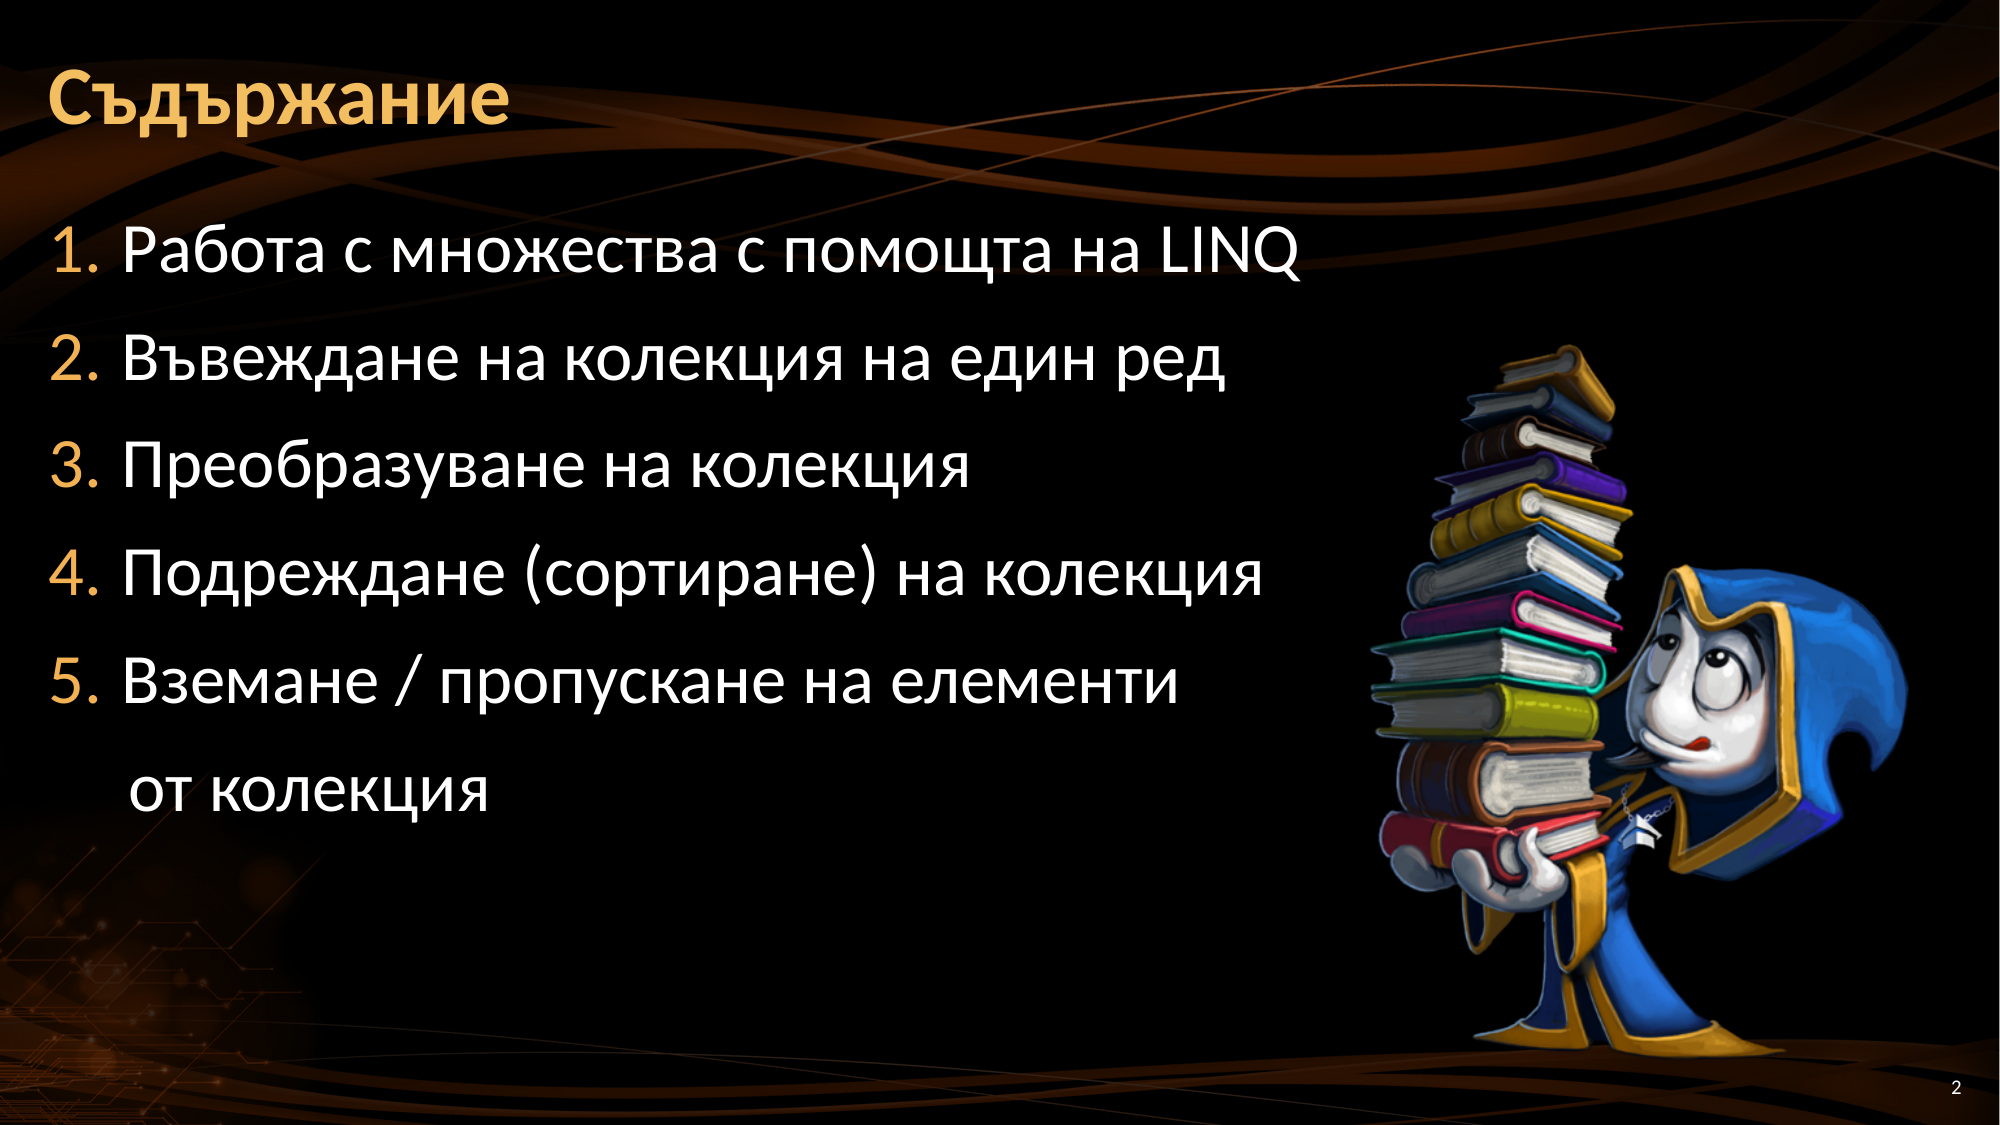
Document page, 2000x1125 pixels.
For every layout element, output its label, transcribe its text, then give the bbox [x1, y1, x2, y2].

picture [0, 0, 2000, 1125]
title Съдържание [30, 6, 1602, 189]
list Работа с множества с помощта на LINQ Въвеждане на колекция на един ред Преобразуване на колекция Подреждане (сортиране) на колекция Вземане / пропускане на елементи от колекция [31, 195, 1968, 1103]
